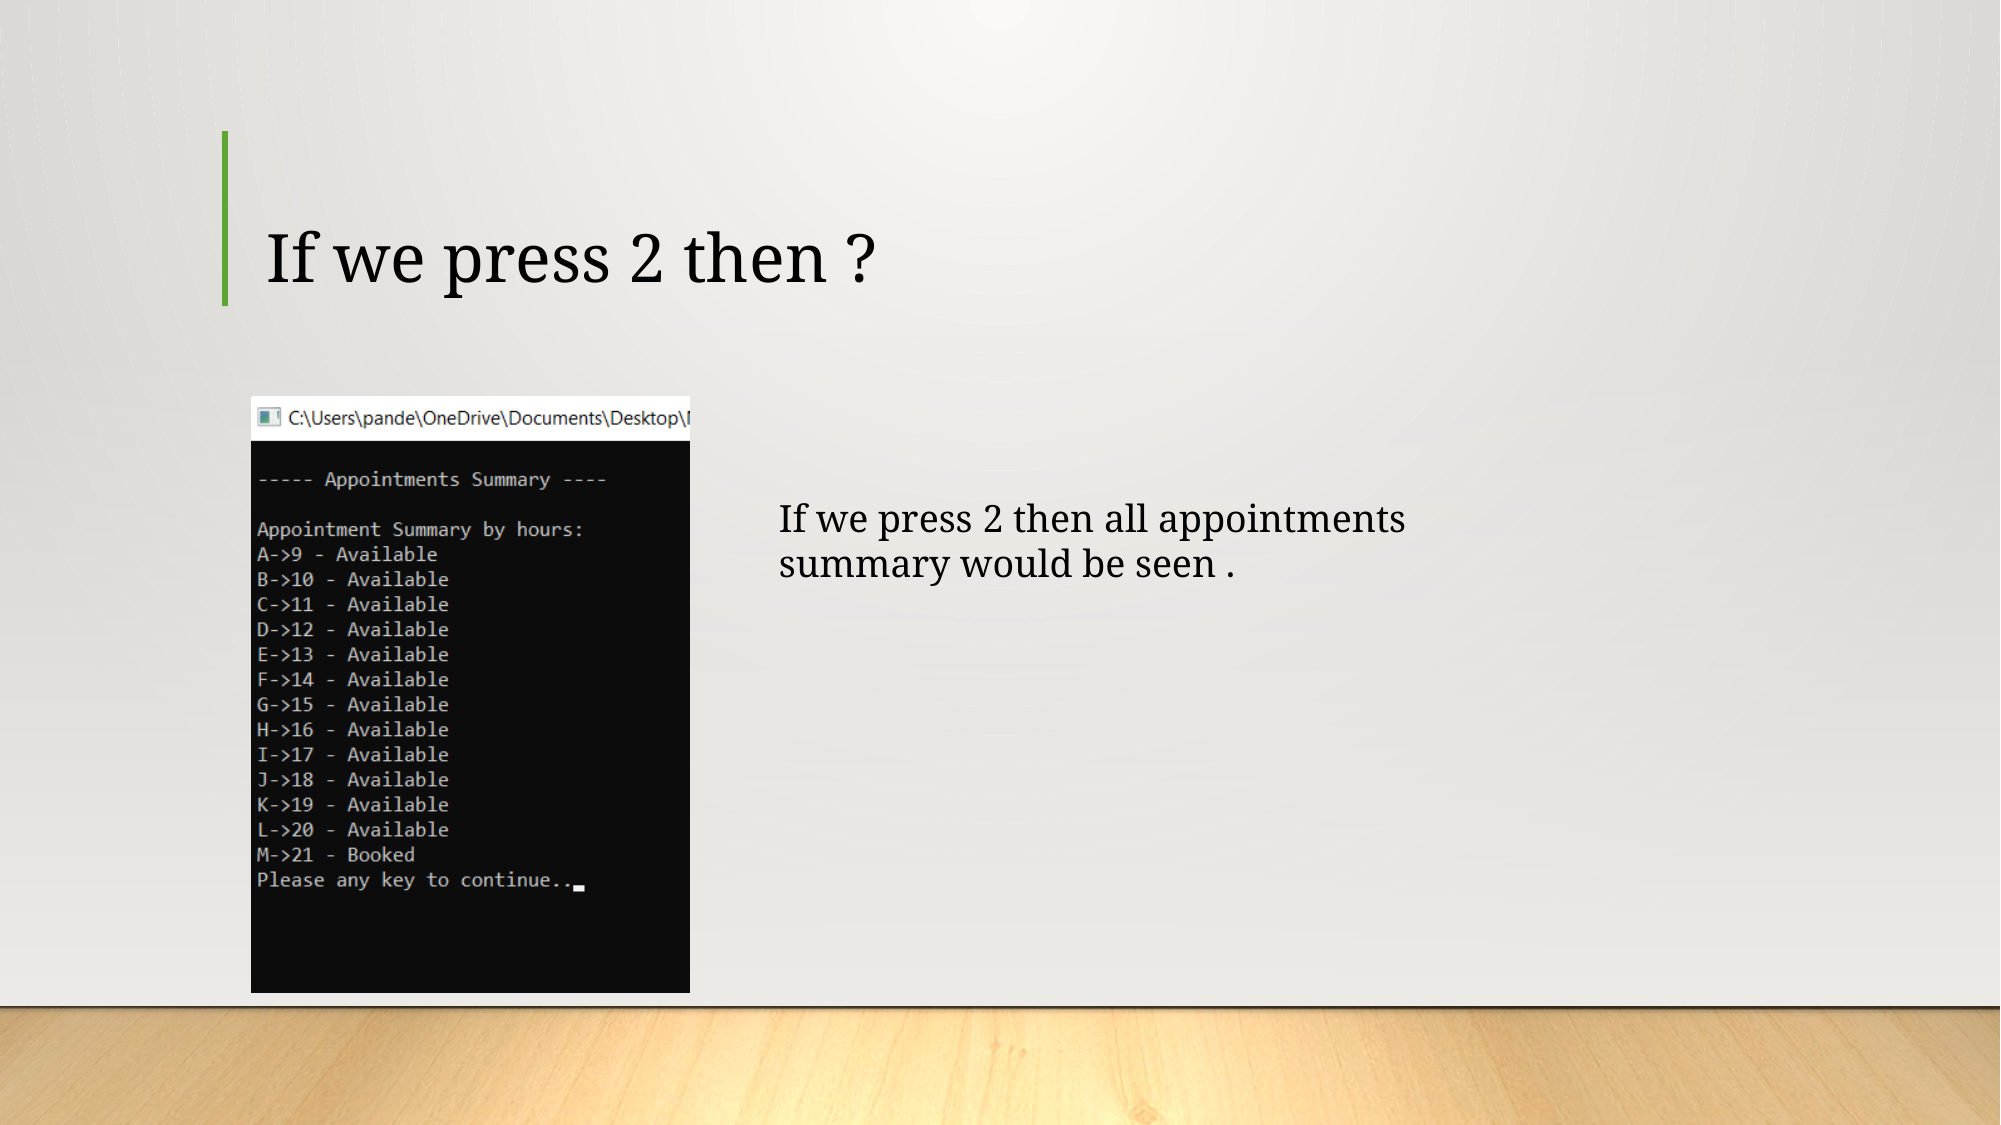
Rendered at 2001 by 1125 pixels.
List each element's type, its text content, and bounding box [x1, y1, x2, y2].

text_box If we press 2 then all appointments summary would be seen . [764, 487, 1577, 593]
title If we press 2 then ? [251, 131, 1814, 305]
picture [0, 1006, 2000, 1125]
picture [251, 396, 690, 994]
